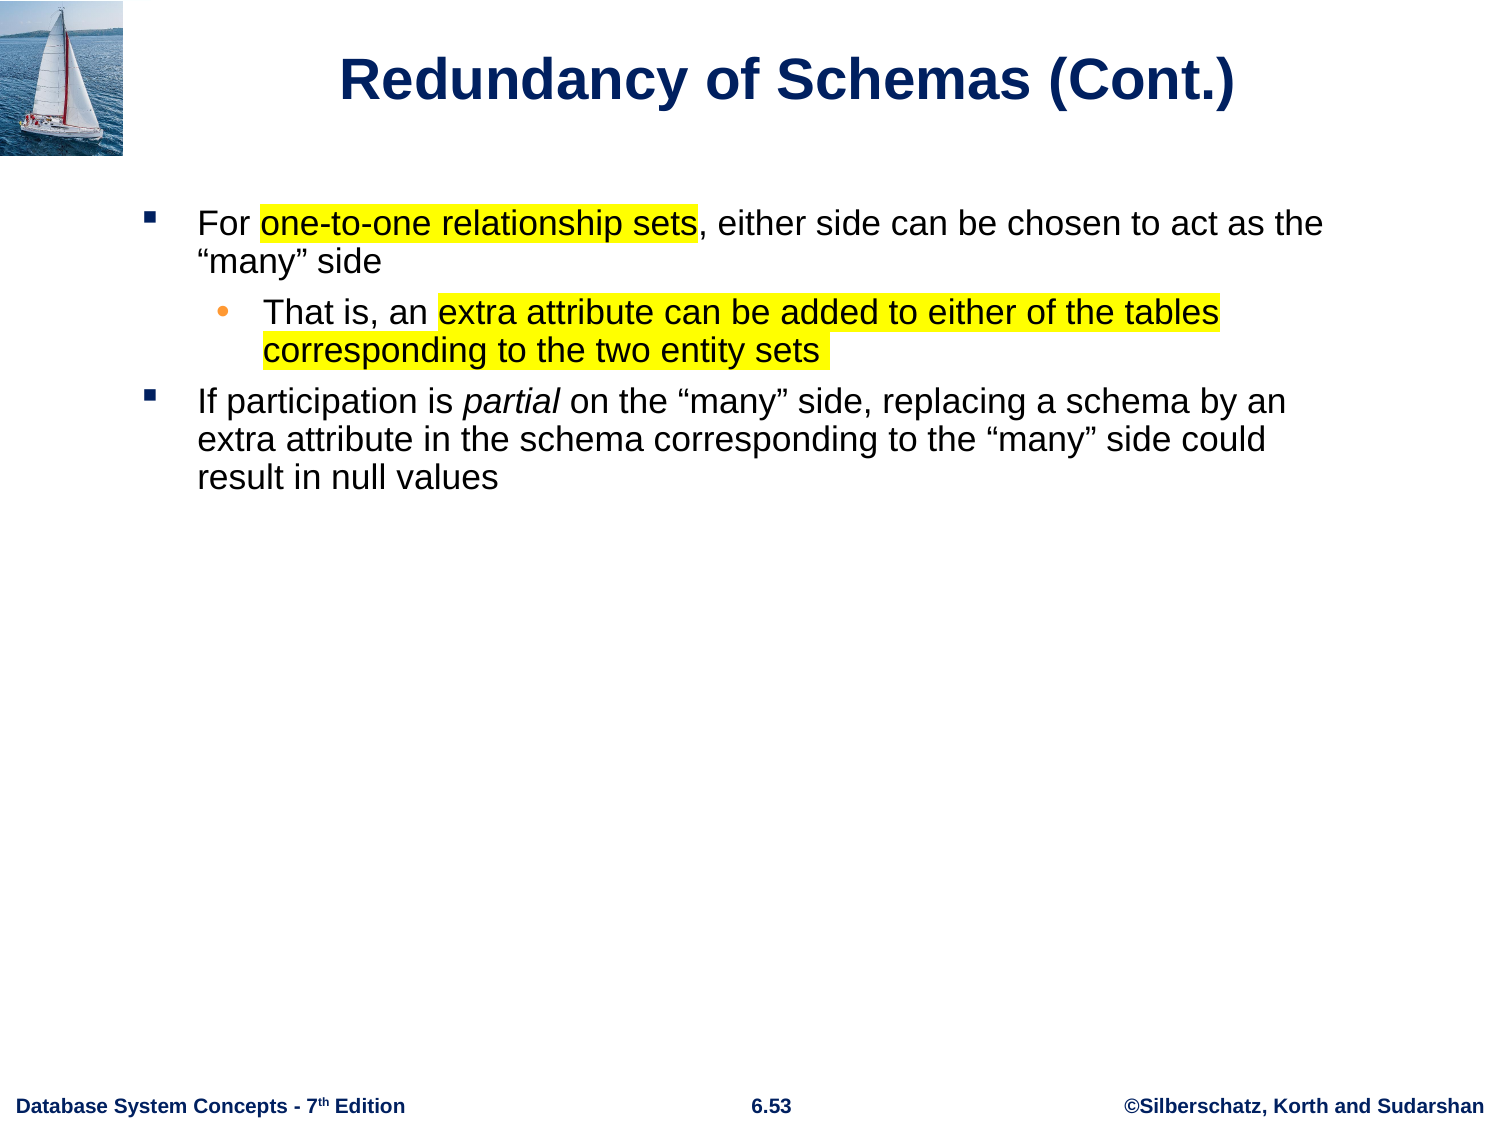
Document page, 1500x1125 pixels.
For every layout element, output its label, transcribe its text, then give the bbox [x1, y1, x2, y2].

picture [0, 1, 123, 156]
title Redundancy of Schemas (Cont.) [125, 18, 1452, 120]
list For one-to-one relationship sets, either side can be chosen to act as the “many” side That is, an extra attribute can be added to either of the tables corresponding to the two entity sets If participation is partial on the “many” side, replacing a schema by an extra attribute in the schema corresponding to the “many” side could result in null values [126, 197, 1366, 666]
